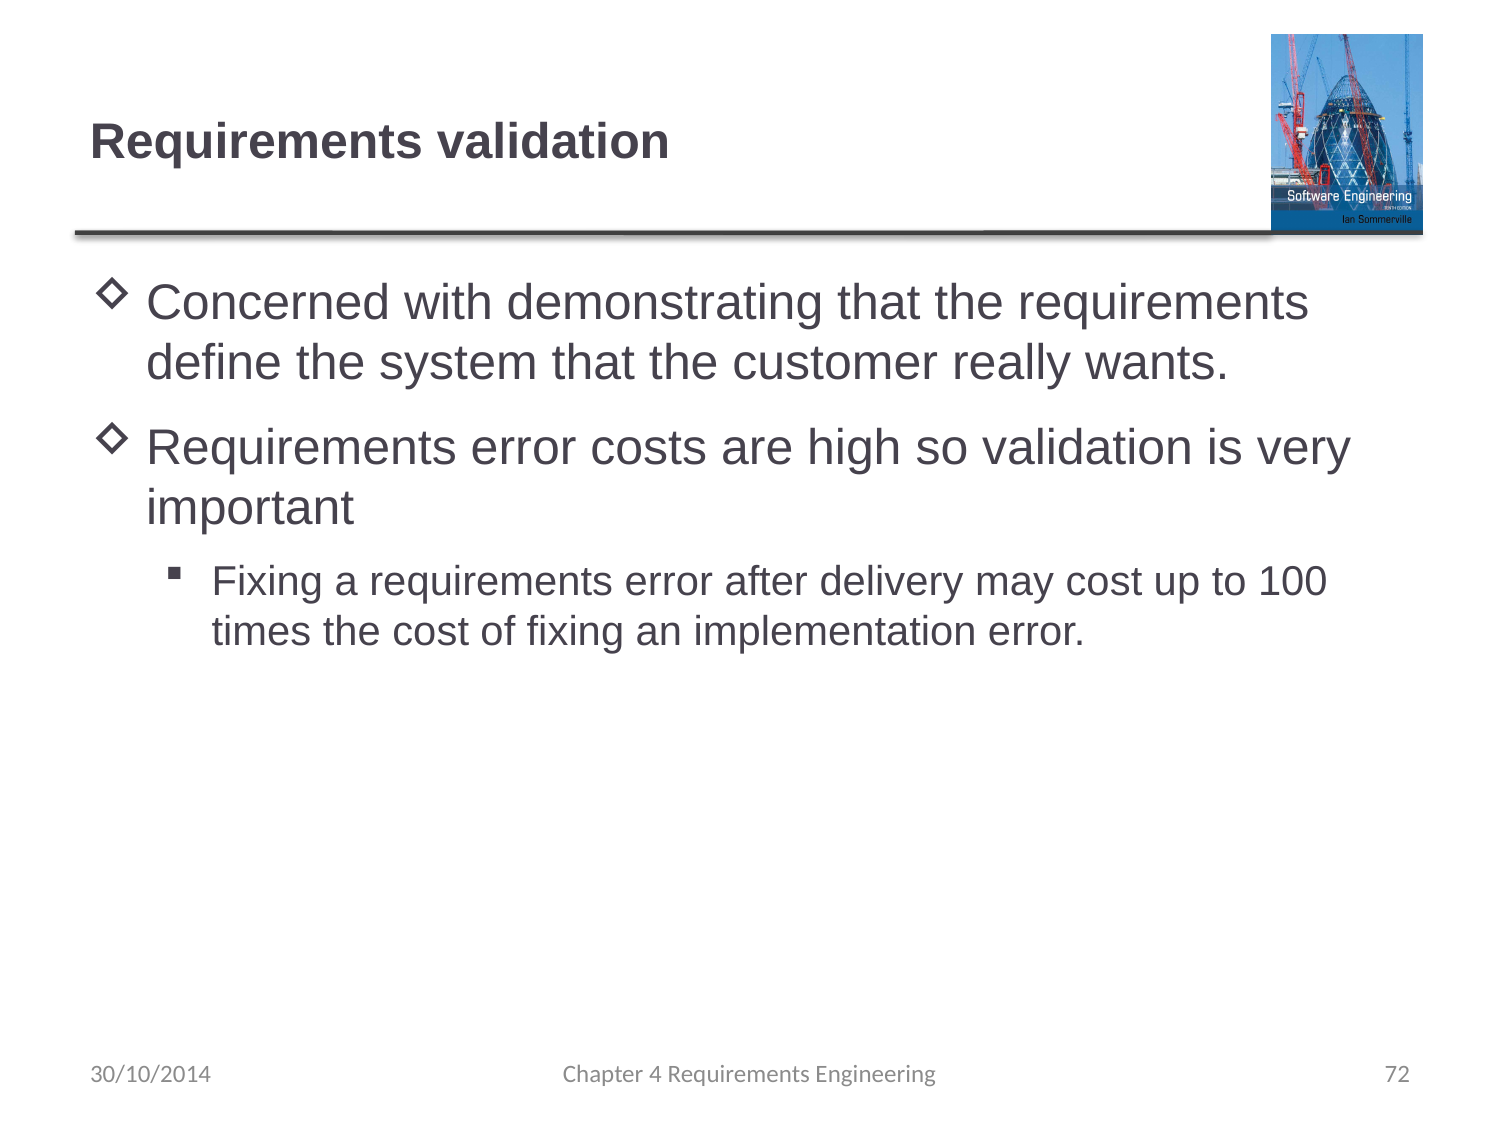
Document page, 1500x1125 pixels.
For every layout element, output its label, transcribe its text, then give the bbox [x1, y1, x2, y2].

picture [1271, 34, 1423, 230]
footer Chapter 4 Requirements Engineering [512, 1042, 988, 1103]
list Concerned with demonstrating that the requirements define the system that the customer really wants. Requirements error costs are high so validation is very important Fixing a requirements error after delivery may cost up to 100 times the cost of fixing an implementation error. [75, 262, 1425, 1005]
slide_number 72 [1074, 1042, 1425, 1103]
title Requirements validation [74, 44, 1272, 233]
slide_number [75, 1042, 425, 1103]
